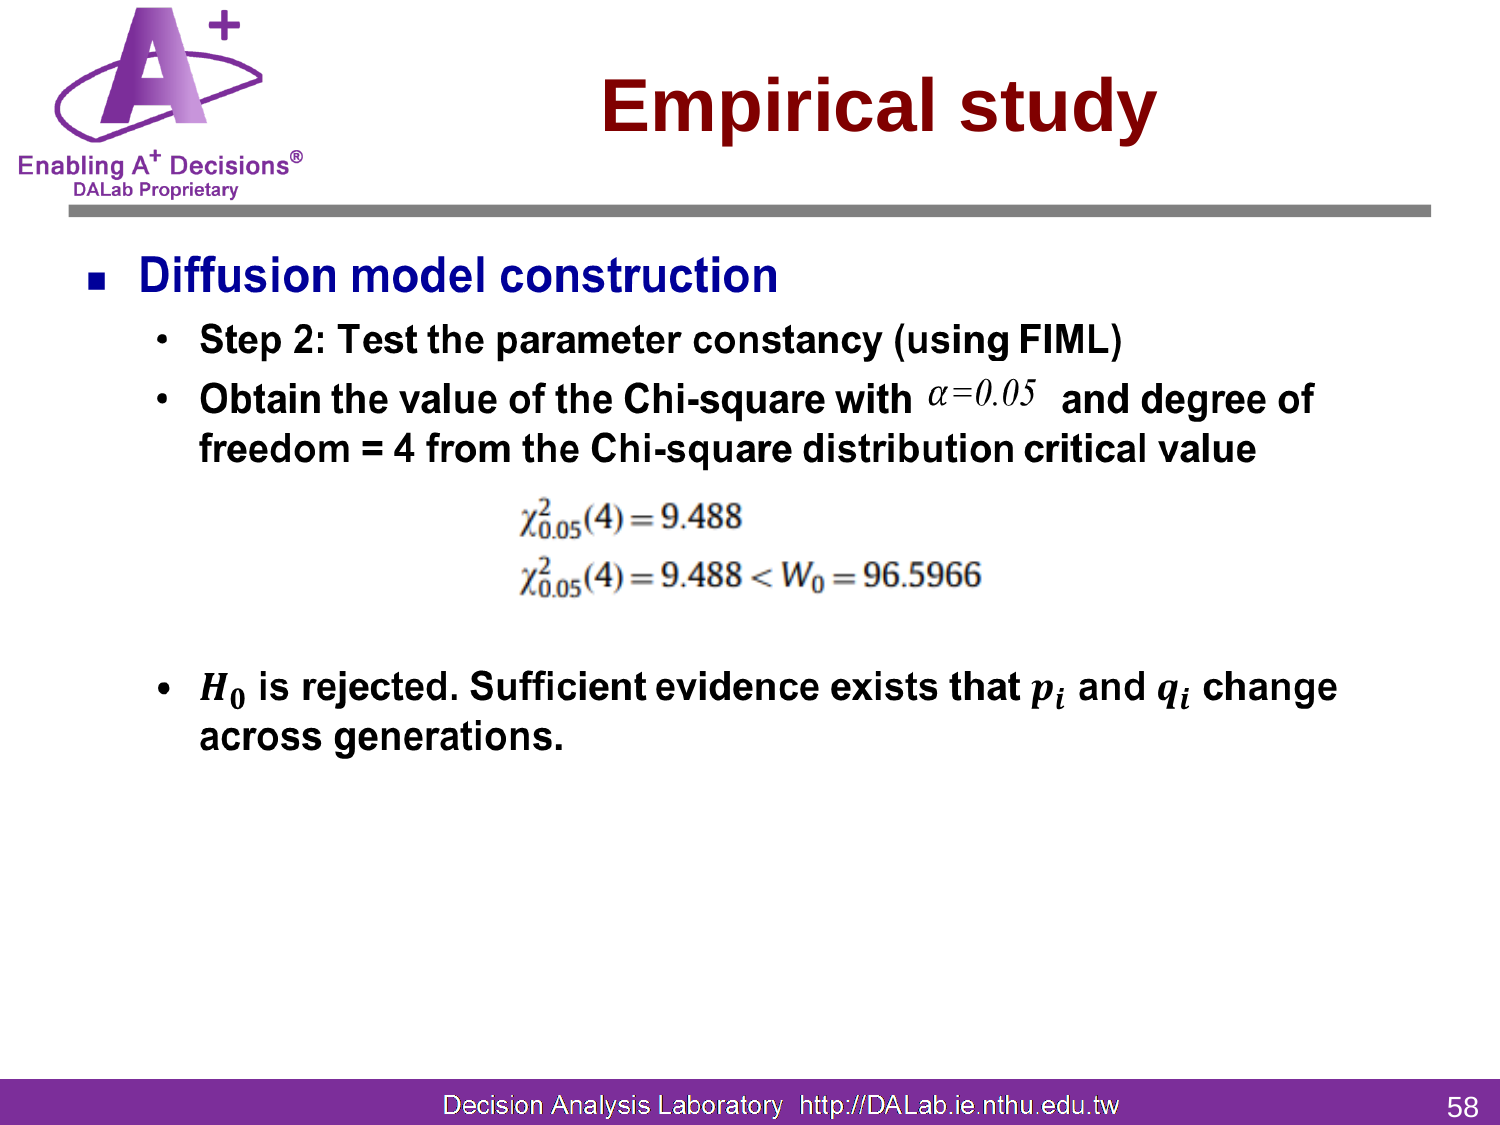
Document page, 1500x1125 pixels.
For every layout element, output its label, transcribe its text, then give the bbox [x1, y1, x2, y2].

list [70, 228, 1430, 1024]
slide_number 58 [1143, 1080, 1495, 1125]
picture [0, 1078, 1500, 1125]
picture [505, 491, 995, 606]
picture [0, 0, 318, 202]
text_box [913, 361, 1056, 423]
title Empirical study [359, 23, 1400, 181]
